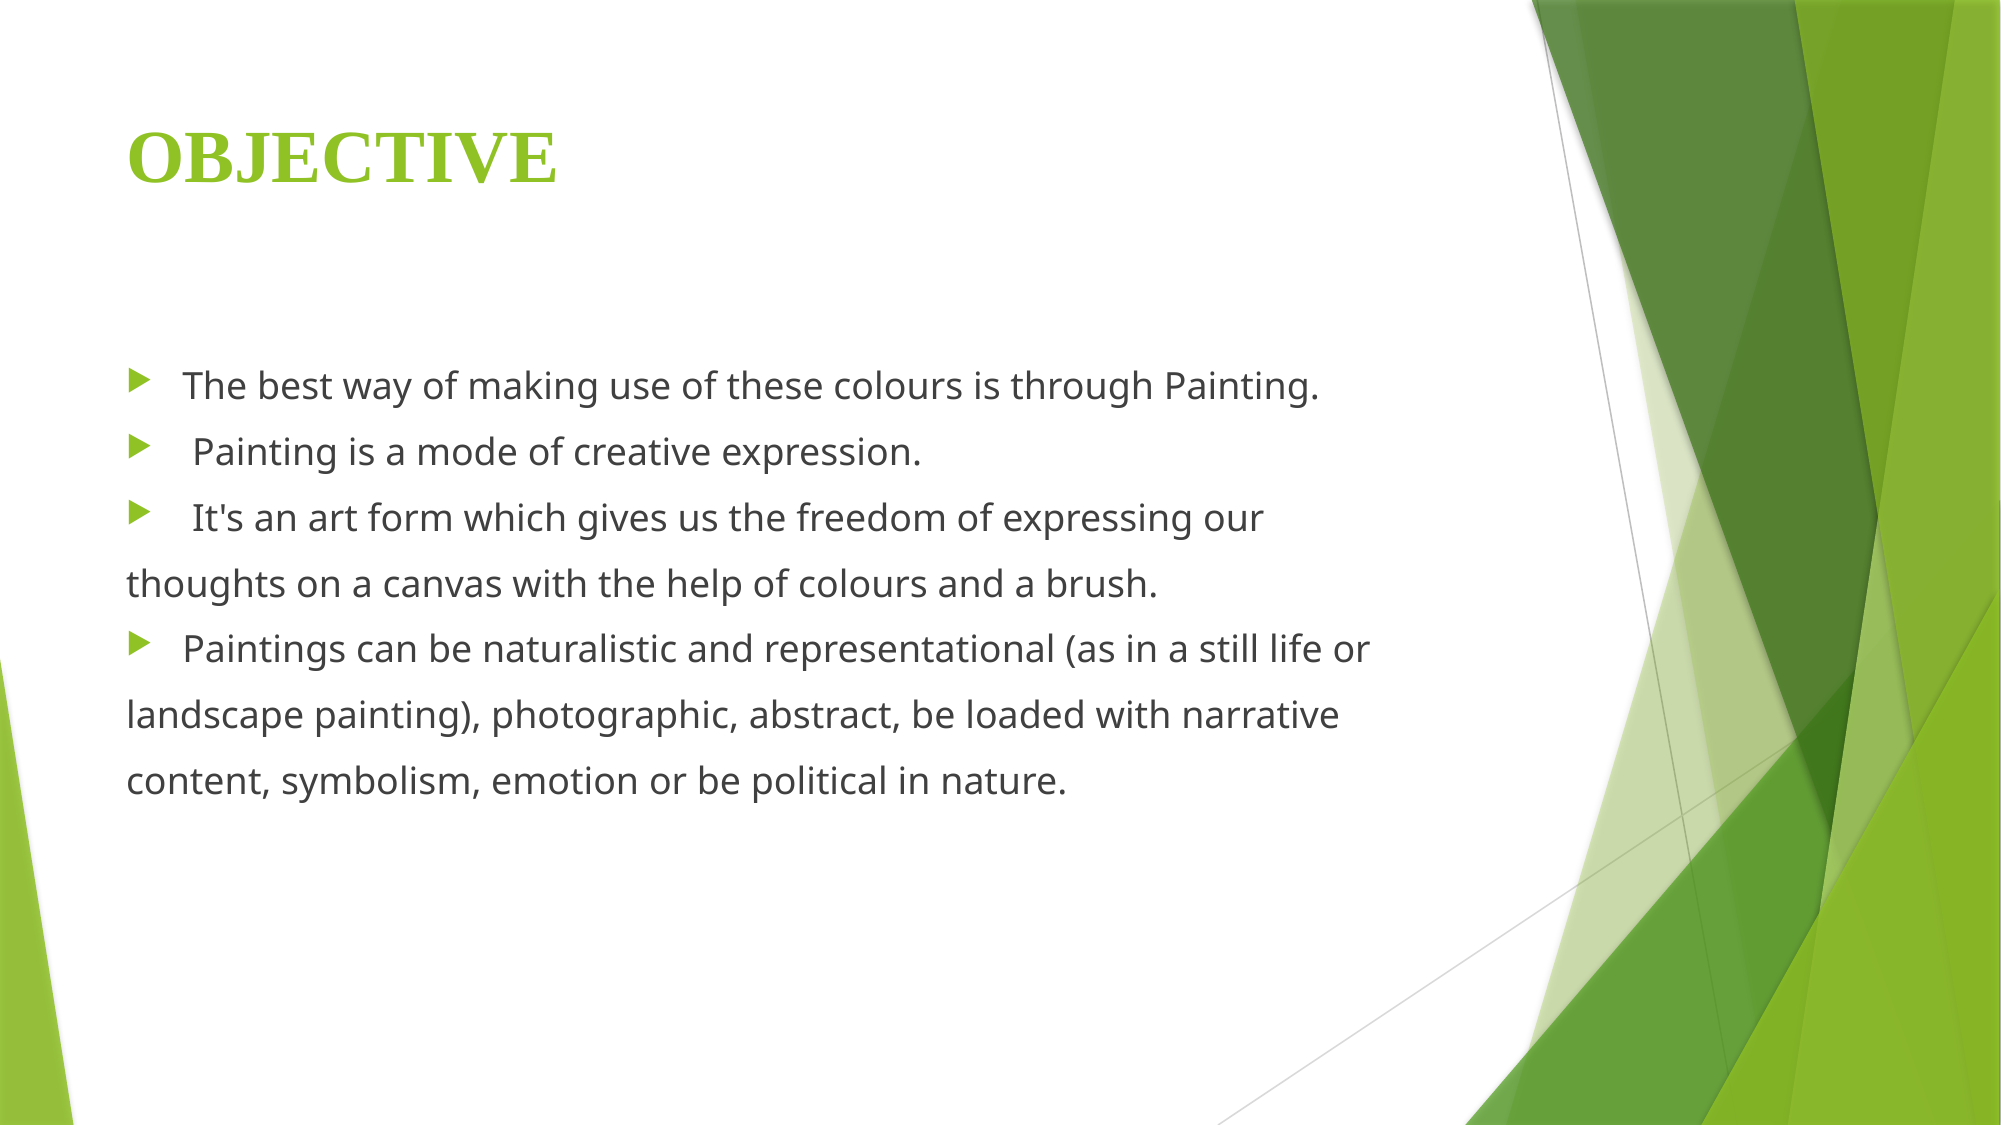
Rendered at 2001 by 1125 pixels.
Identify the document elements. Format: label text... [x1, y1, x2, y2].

list The best way of making use of these colours is through Painting. Painting is a mode of creative expression. It's an art form which gives us the freedom of expressing our thoughts on a canvas with the help of colours and a brush. Paintings can be naturalistic and representational (as in a still life or landscape painting), photographic, abstract, be loaded with narrative content, symbolism, emotion or be political in nature. [111, 354, 1522, 992]
title OBJECTIVE [111, 99, 1522, 317]
